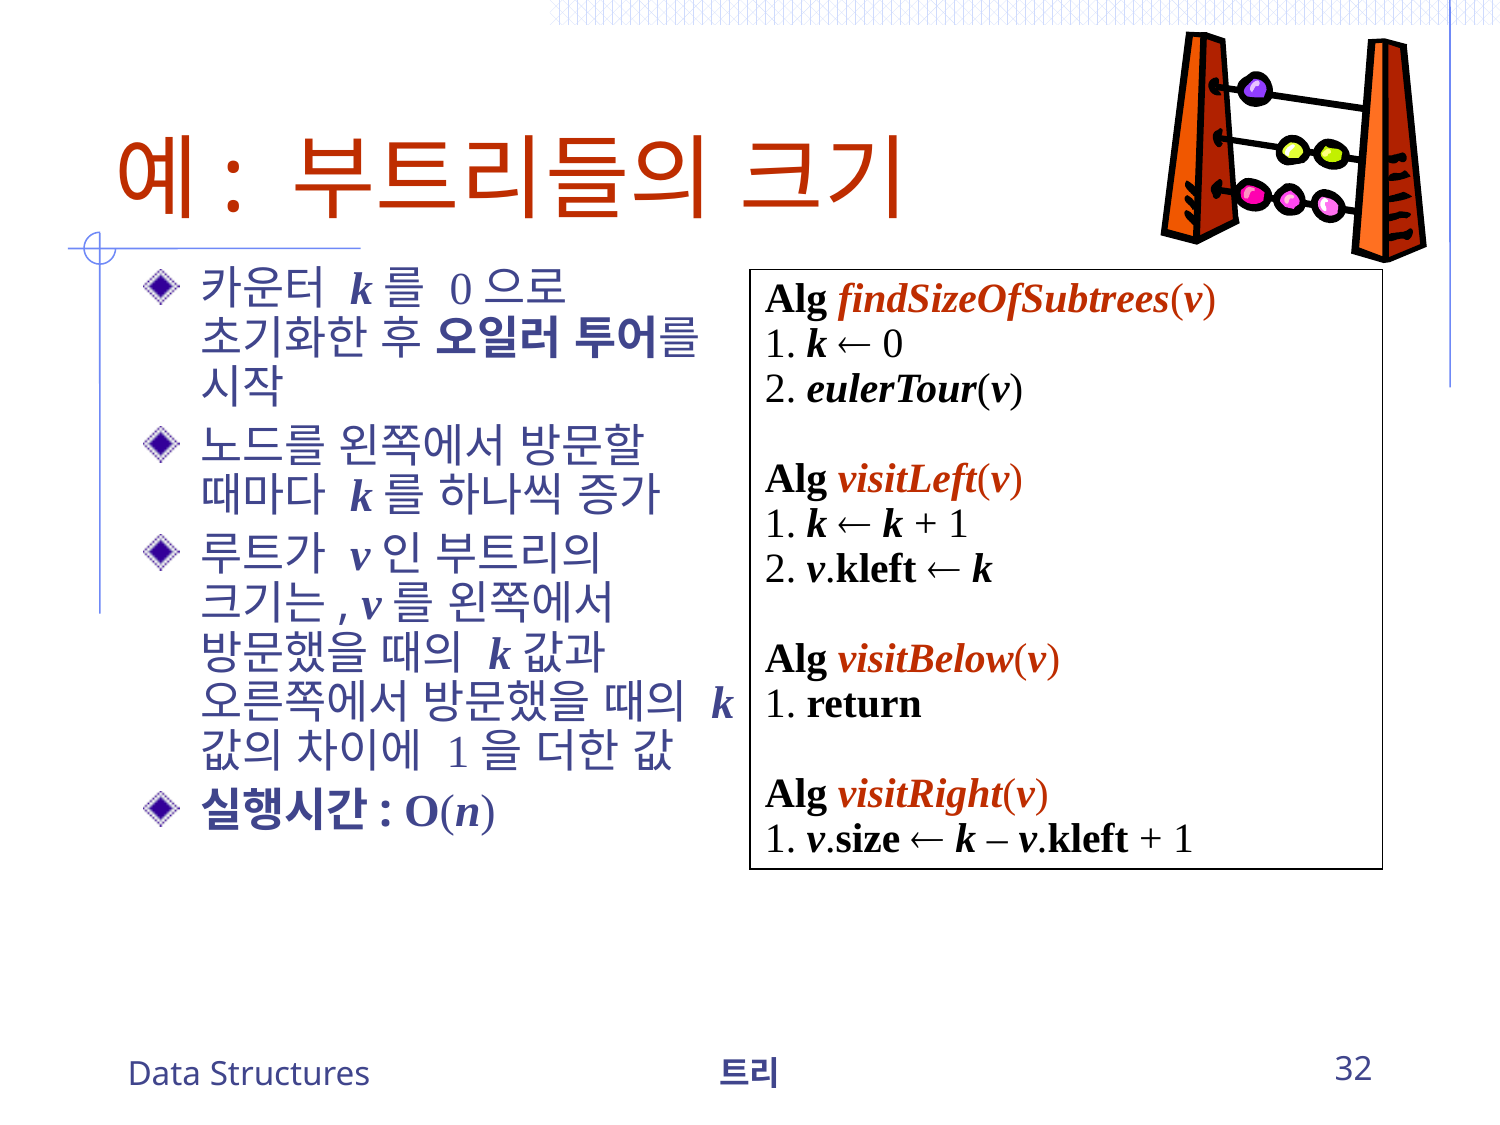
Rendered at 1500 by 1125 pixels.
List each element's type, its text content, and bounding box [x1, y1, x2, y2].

slide_number 32 [1074, 1024, 1388, 1101]
picture [143, 426, 180, 463]
slide_number Data Structures [112, 1024, 512, 1101]
footer 트리 [512, 1024, 988, 1101]
picture [143, 534, 180, 571]
title 예: 부트리들의 크기 [99, 49, 1137, 238]
text_box Alg findSizeOfSubtrees(v) 1. k  0 2. eulerTour(v) Alg visitLeft(v) 1. k  k + 1 2. v.kleft  k Alg visitBelow(v) 1. return Alg visitRight(v) 1. v.size  k – v.kleft + 1 [749, 269, 1383, 870]
list 카운터 k를 0으로 초기화한 후 오일러 투어를 시작 노드를 왼쪽에서 방문할 때마다 k를 하나씩 증가 루트가 v인 부트리의 크기는, v를 왼쪽에서 방문했을 때의 k값과 오른쪽에서 방문했을 때의 k값의 차이에 1을 더한 값 실행시간: O(n) [128, 257, 751, 1009]
picture [143, 791, 180, 827]
picture [143, 269, 180, 305]
picture [1159, 30, 1432, 268]
